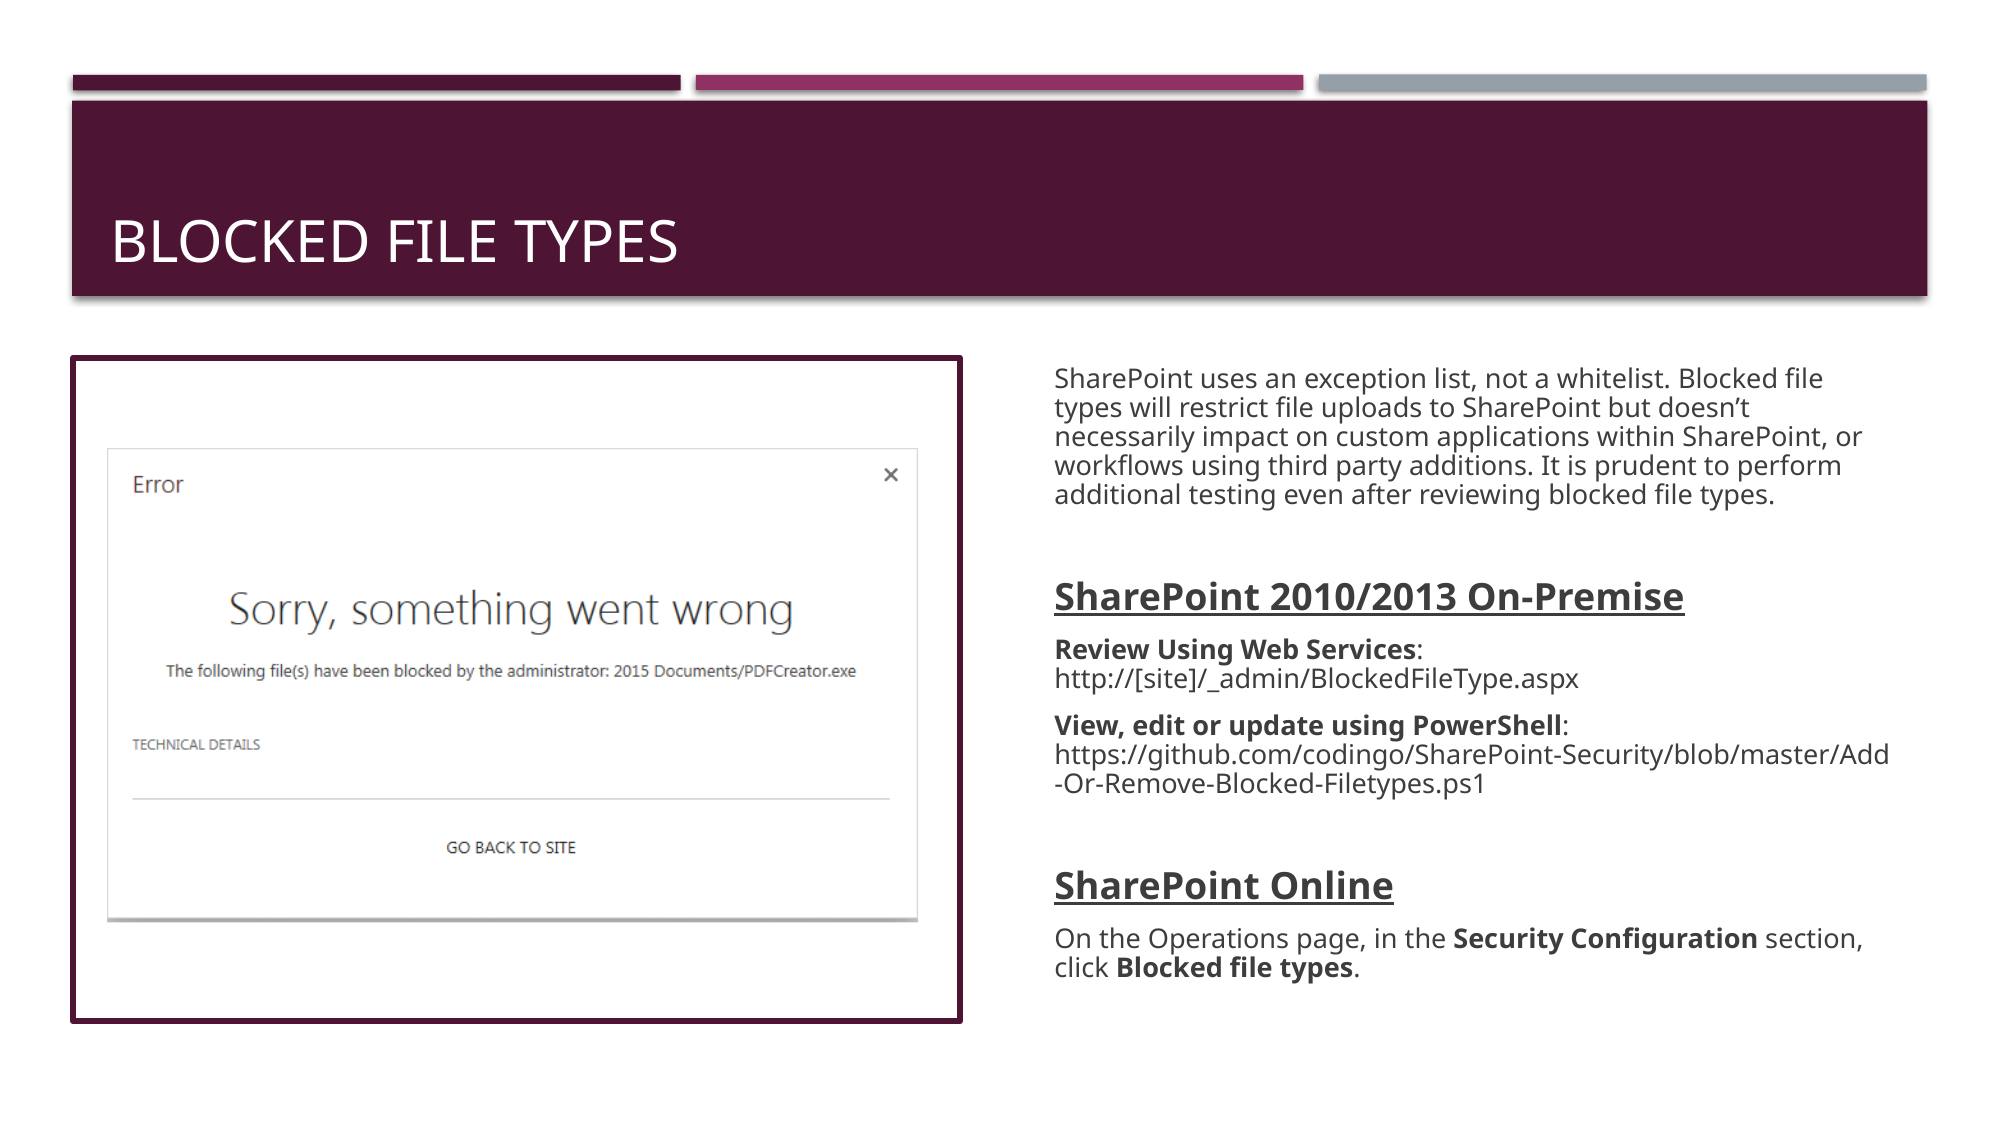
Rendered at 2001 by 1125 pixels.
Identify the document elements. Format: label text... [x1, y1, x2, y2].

list SharePoint uses an exception list, not a whitelist. Blocked file types will restrict file uploads to SharePoint but doesn’t necessarily impact on custom applications within SharePoint, or workflows using third party additions. It is prudent to perform additional testing even after reviewing blocked file types. SharePoint 2010/2013 On-Premise Review Using Web Services: http://[site]/_admin/BlockedFileType.aspx View, edit or update using PowerShell: https://github.com/codingo/SharePoint-Security/blob/master/Add-Or-Remove-Blocked-Filetypes.ps1 SharePoint Online On the Operations page, in the Security Configuration section, click Blocked file types. [1039, 357, 1905, 1022]
title Blocked File Types [95, 115, 1905, 282]
text_box [71, 356, 962, 1023]
picture [107, 447, 923, 926]
